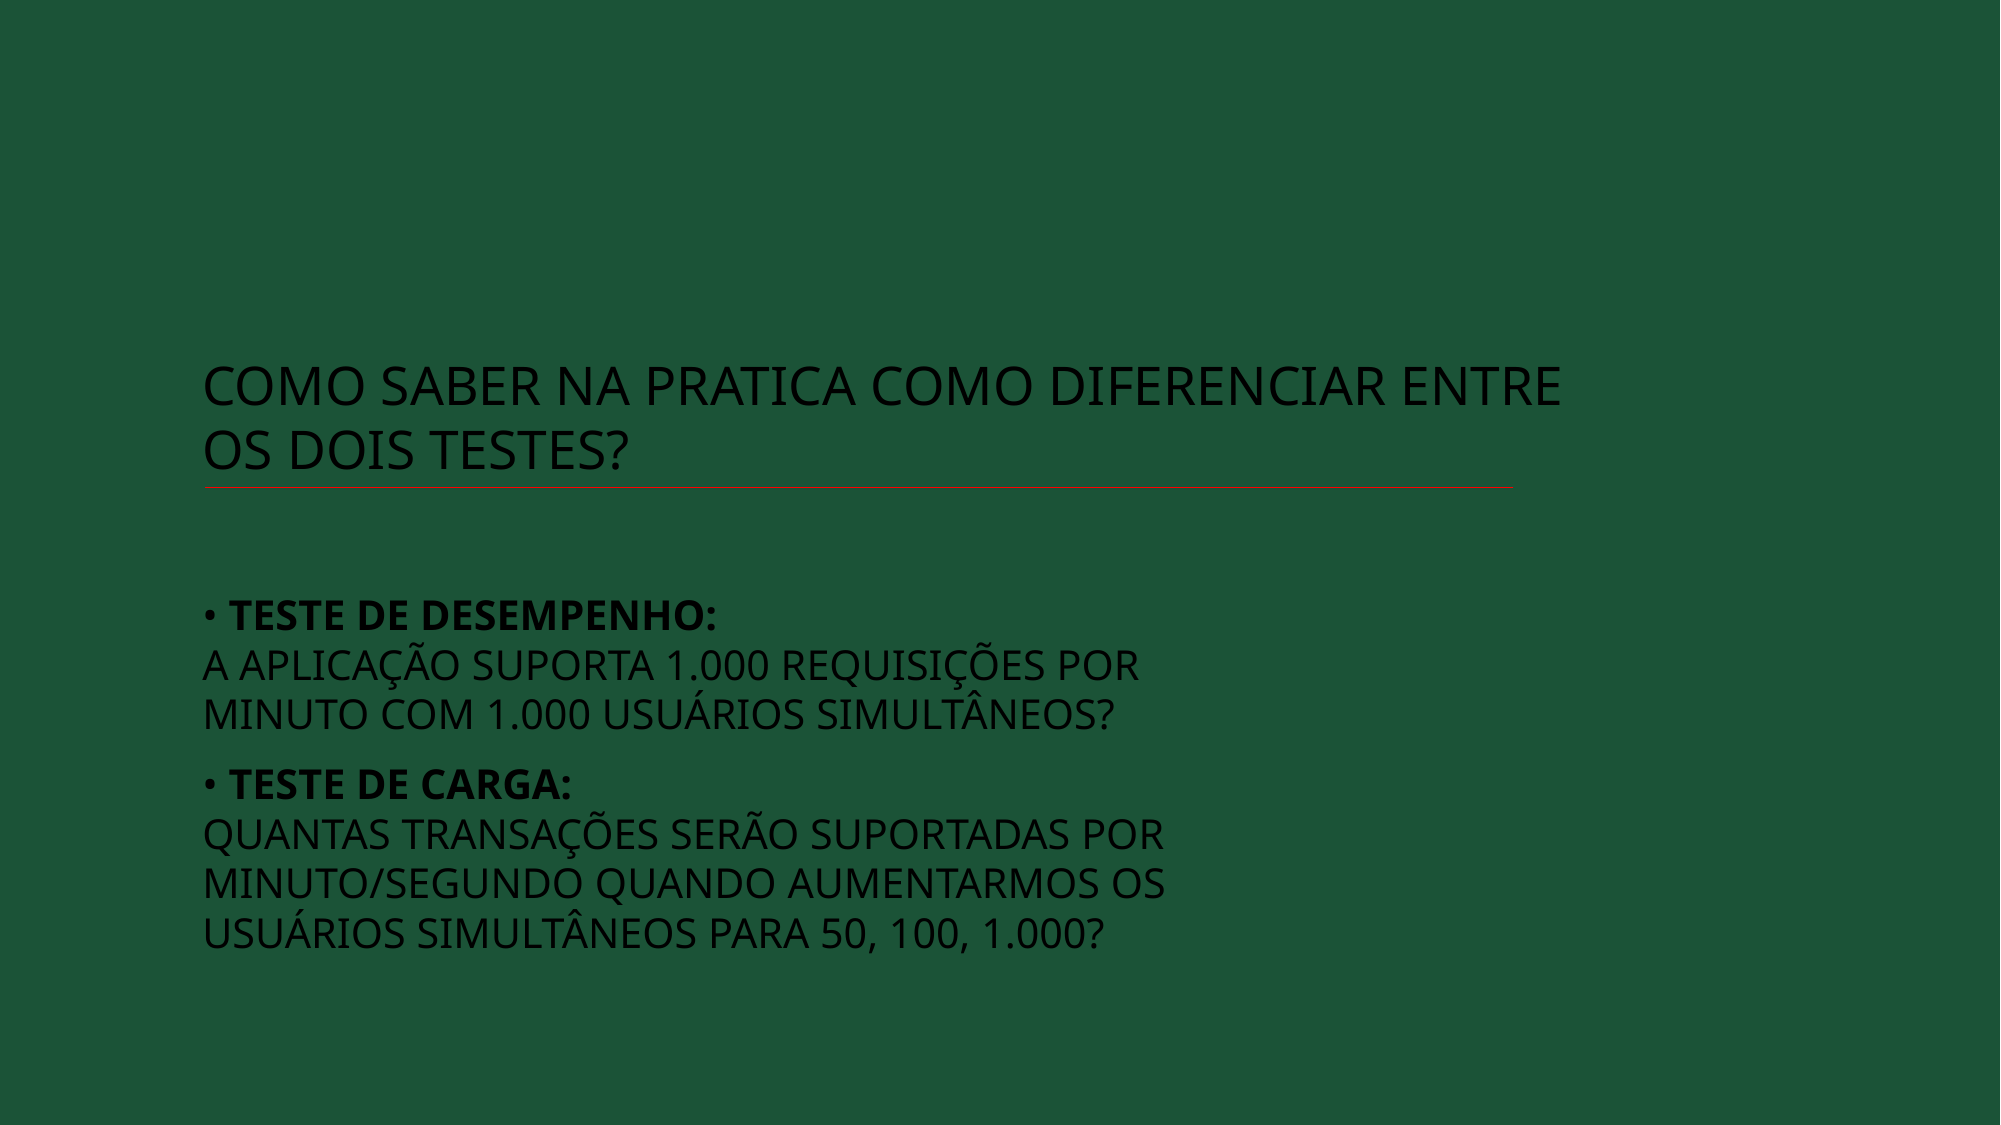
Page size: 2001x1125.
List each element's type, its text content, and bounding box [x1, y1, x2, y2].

list • Teste de Desempenho: A aplicação suporta 1.000 requisições por minuto com 1.000 usuários simultâneos? • Teste de Carga: Quantas transações serão suportadas por minuto/segundo quando aumentarmos os usuários simultâneos para 50, 100, 1.000? [187, 581, 1268, 965]
title Como saber na pratica como diferenciar entre os dois testes? [187, 343, 1606, 488]
